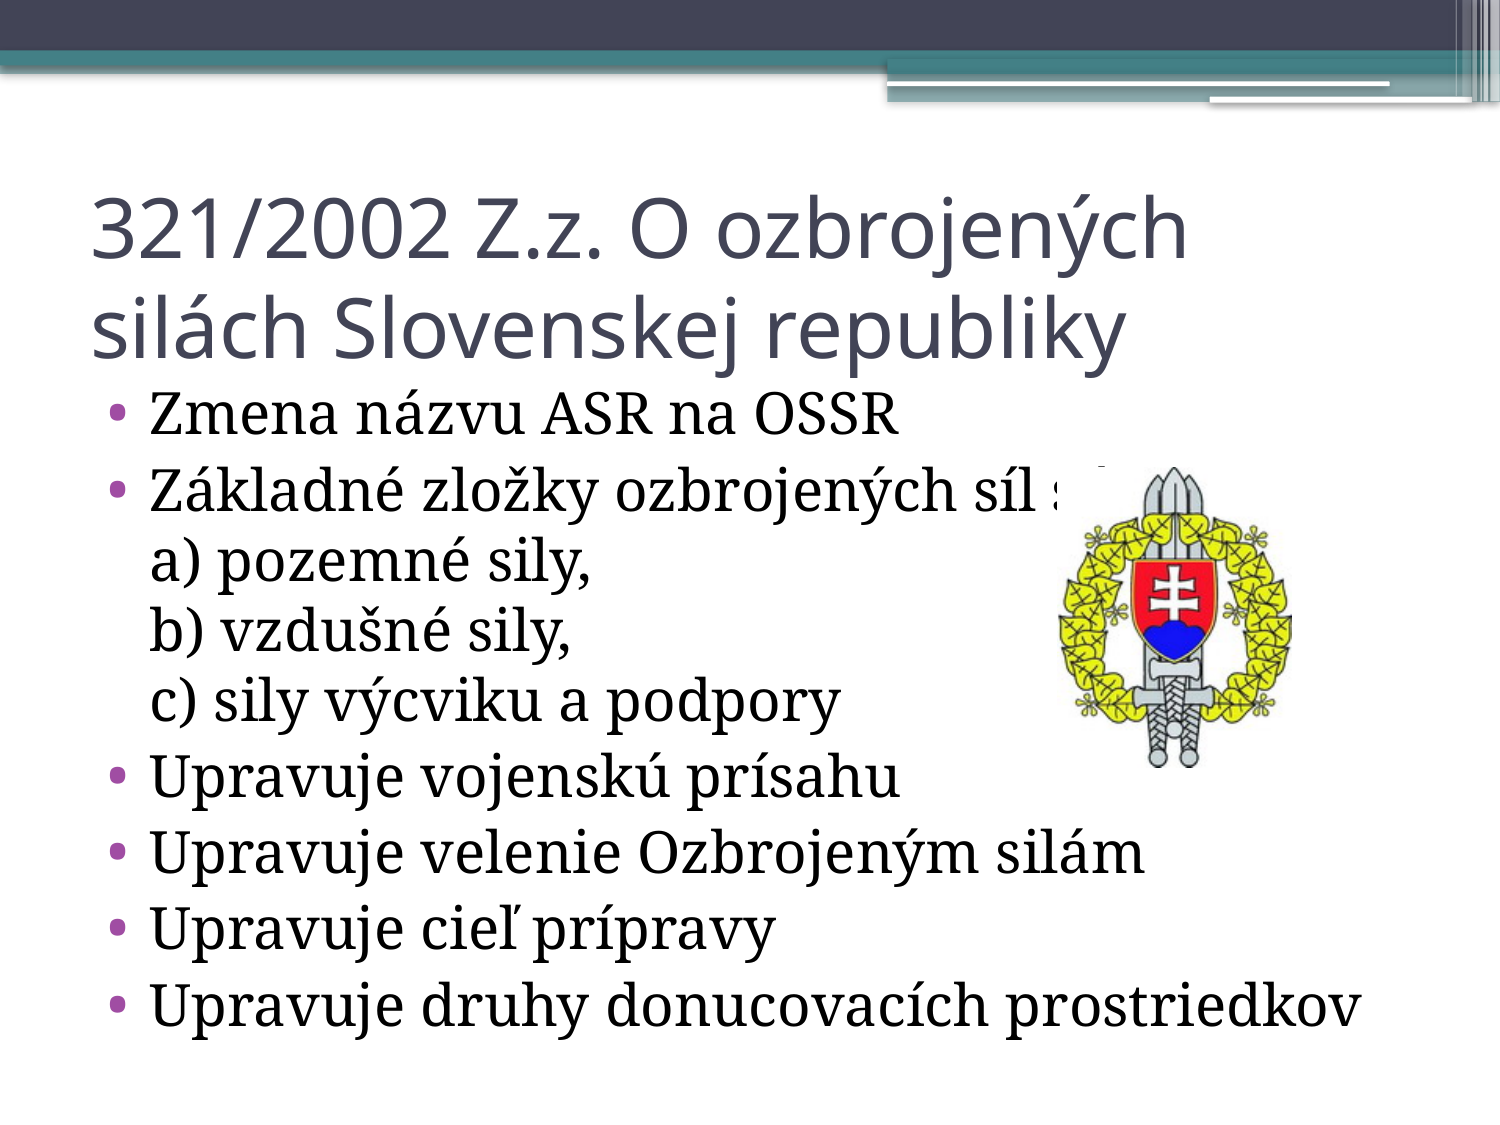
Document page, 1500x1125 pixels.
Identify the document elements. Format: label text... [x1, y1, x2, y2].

list Zmena názvu ASR na OSSR Základné zložky ozbrojených síl sú a) pozemné sily, b) vzdušné sily, c) sily výcviku a podpory Upravuje vojenskú prísahu Upravuje velenie Ozbrojeným silám Upravuje cieľ prípravy Upravuje druhy donucovacích prostriedkov [75, 369, 1425, 1079]
picture [1056, 467, 1292, 769]
title 321/2002 Z.z. O ozbrojených silách Slovenskej republiky [75, 187, 1425, 363]
